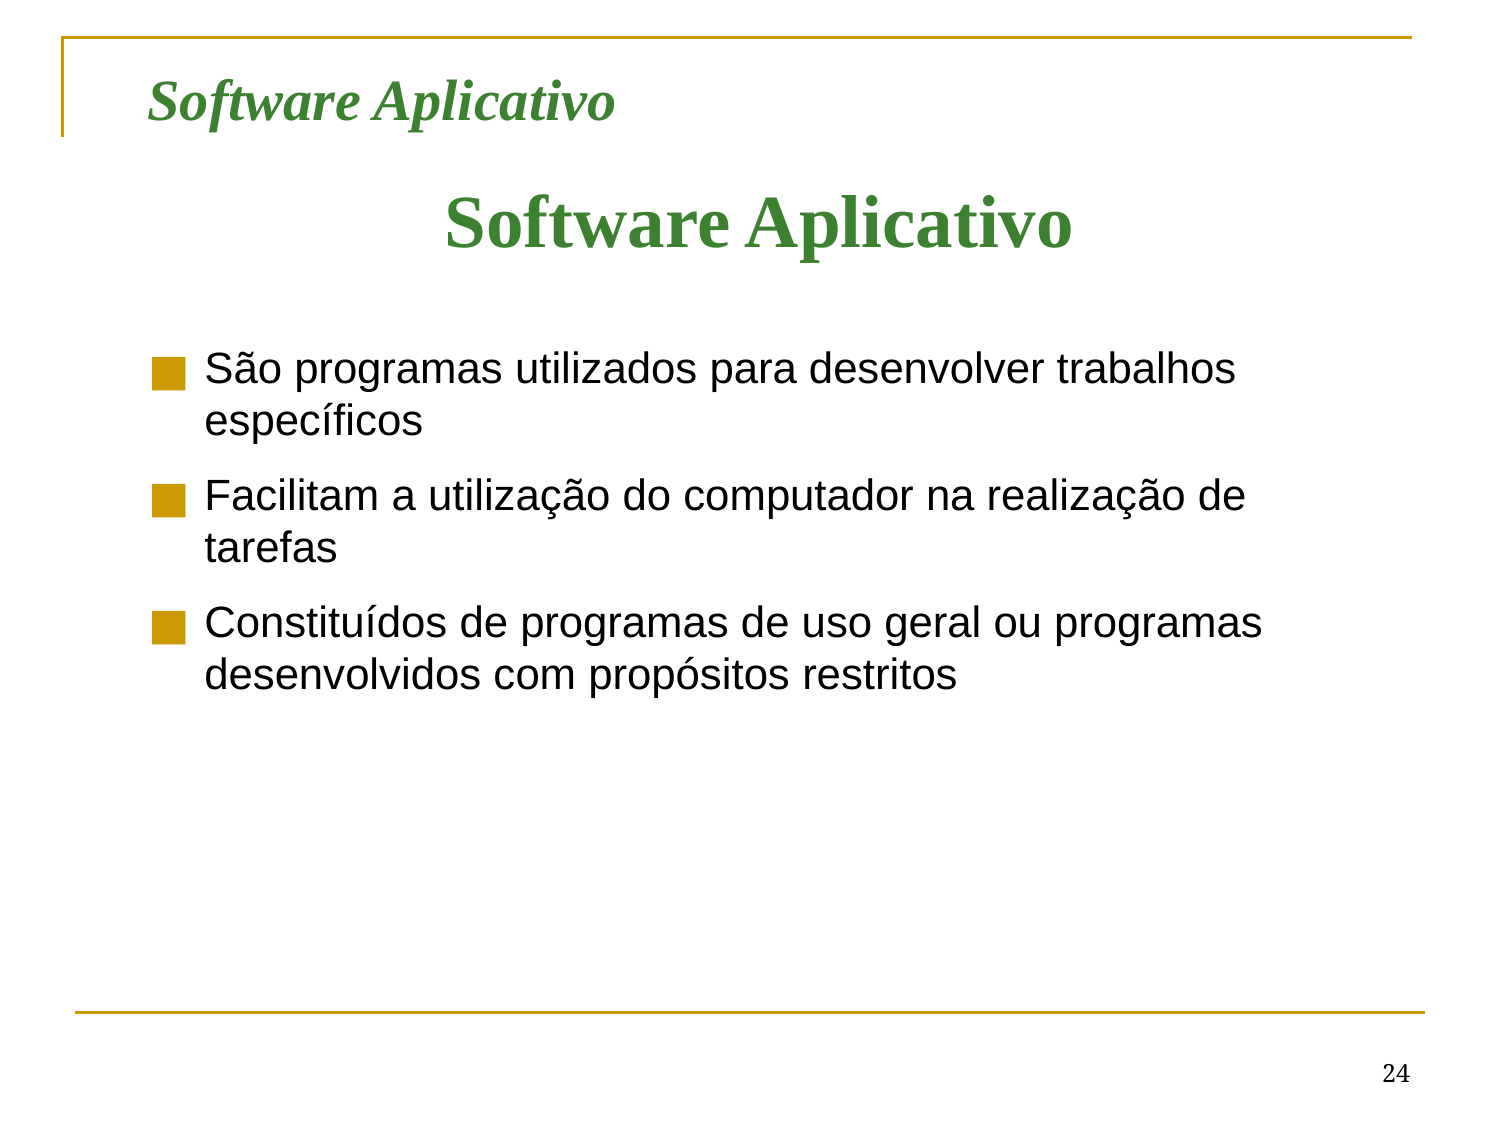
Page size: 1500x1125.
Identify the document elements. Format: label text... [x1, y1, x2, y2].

text_box Software Aplicativo [132, 54, 1395, 140]
text_box Software Aplicativo [128, 165, 1391, 271]
text_box ‹#› [1074, 1024, 1425, 1100]
text_box São programas utilizados para desenvolver trabalhos específicos Facilitam a utilização do computador na realização de tarefas Constituídos de programas de uso geral ou programas desenvolvidos com propósitos restritos [133, 332, 1392, 1011]
